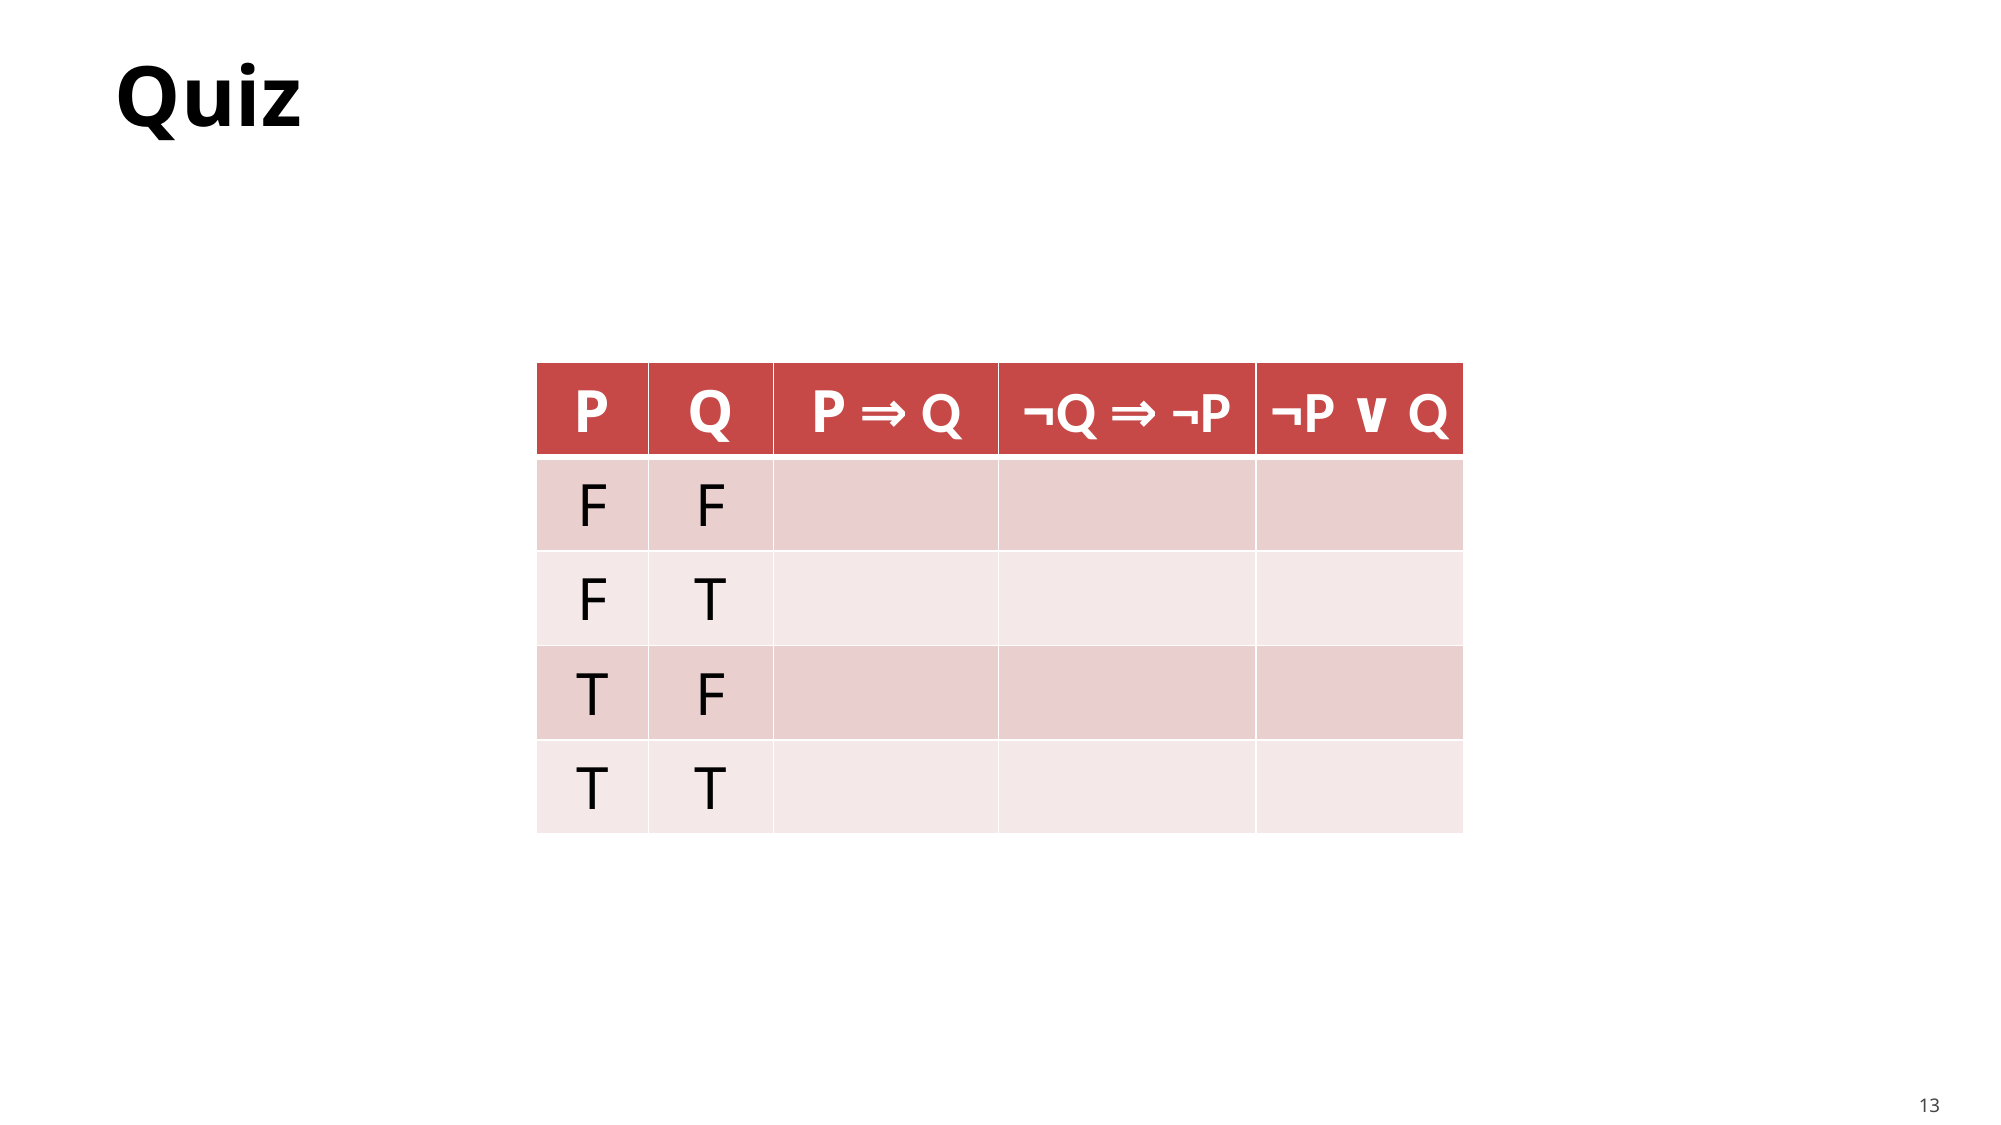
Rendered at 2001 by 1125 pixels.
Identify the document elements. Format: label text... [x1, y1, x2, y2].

table_header Q [649, 363, 773, 454]
table_cell [774, 741, 998, 833]
table_cell [1257, 552, 1463, 645]
table_cell [774, 552, 998, 645]
table_cell T [537, 741, 648, 833]
table_cell [774, 646, 998, 739]
table_cell F [649, 646, 773, 739]
table_cell [1257, 460, 1463, 550]
table_cell F [537, 460, 648, 550]
table_cell T [649, 741, 773, 833]
table_cell F [537, 552, 648, 645]
table_cell [1257, 646, 1463, 739]
table_cell [999, 552, 1255, 645]
table_cell F [649, 460, 773, 550]
table_cell T [649, 552, 773, 645]
table_header ¬Q ⇒ ¬P [999, 363, 1255, 454]
slide_number 13 [1794, 1080, 1955, 1125]
table_header P [537, 363, 648, 454]
table_cell [999, 646, 1255, 739]
table_cell [999, 460, 1255, 550]
table_cell [1257, 741, 1463, 833]
table_cell [999, 741, 1255, 833]
table_header P ⇒ Q [774, 363, 998, 454]
title Quiz [99, 12, 1900, 175]
table_cell T [537, 646, 648, 739]
table_header ¬P ∨ Q [1257, 363, 1463, 454]
table_cell [774, 460, 998, 550]
